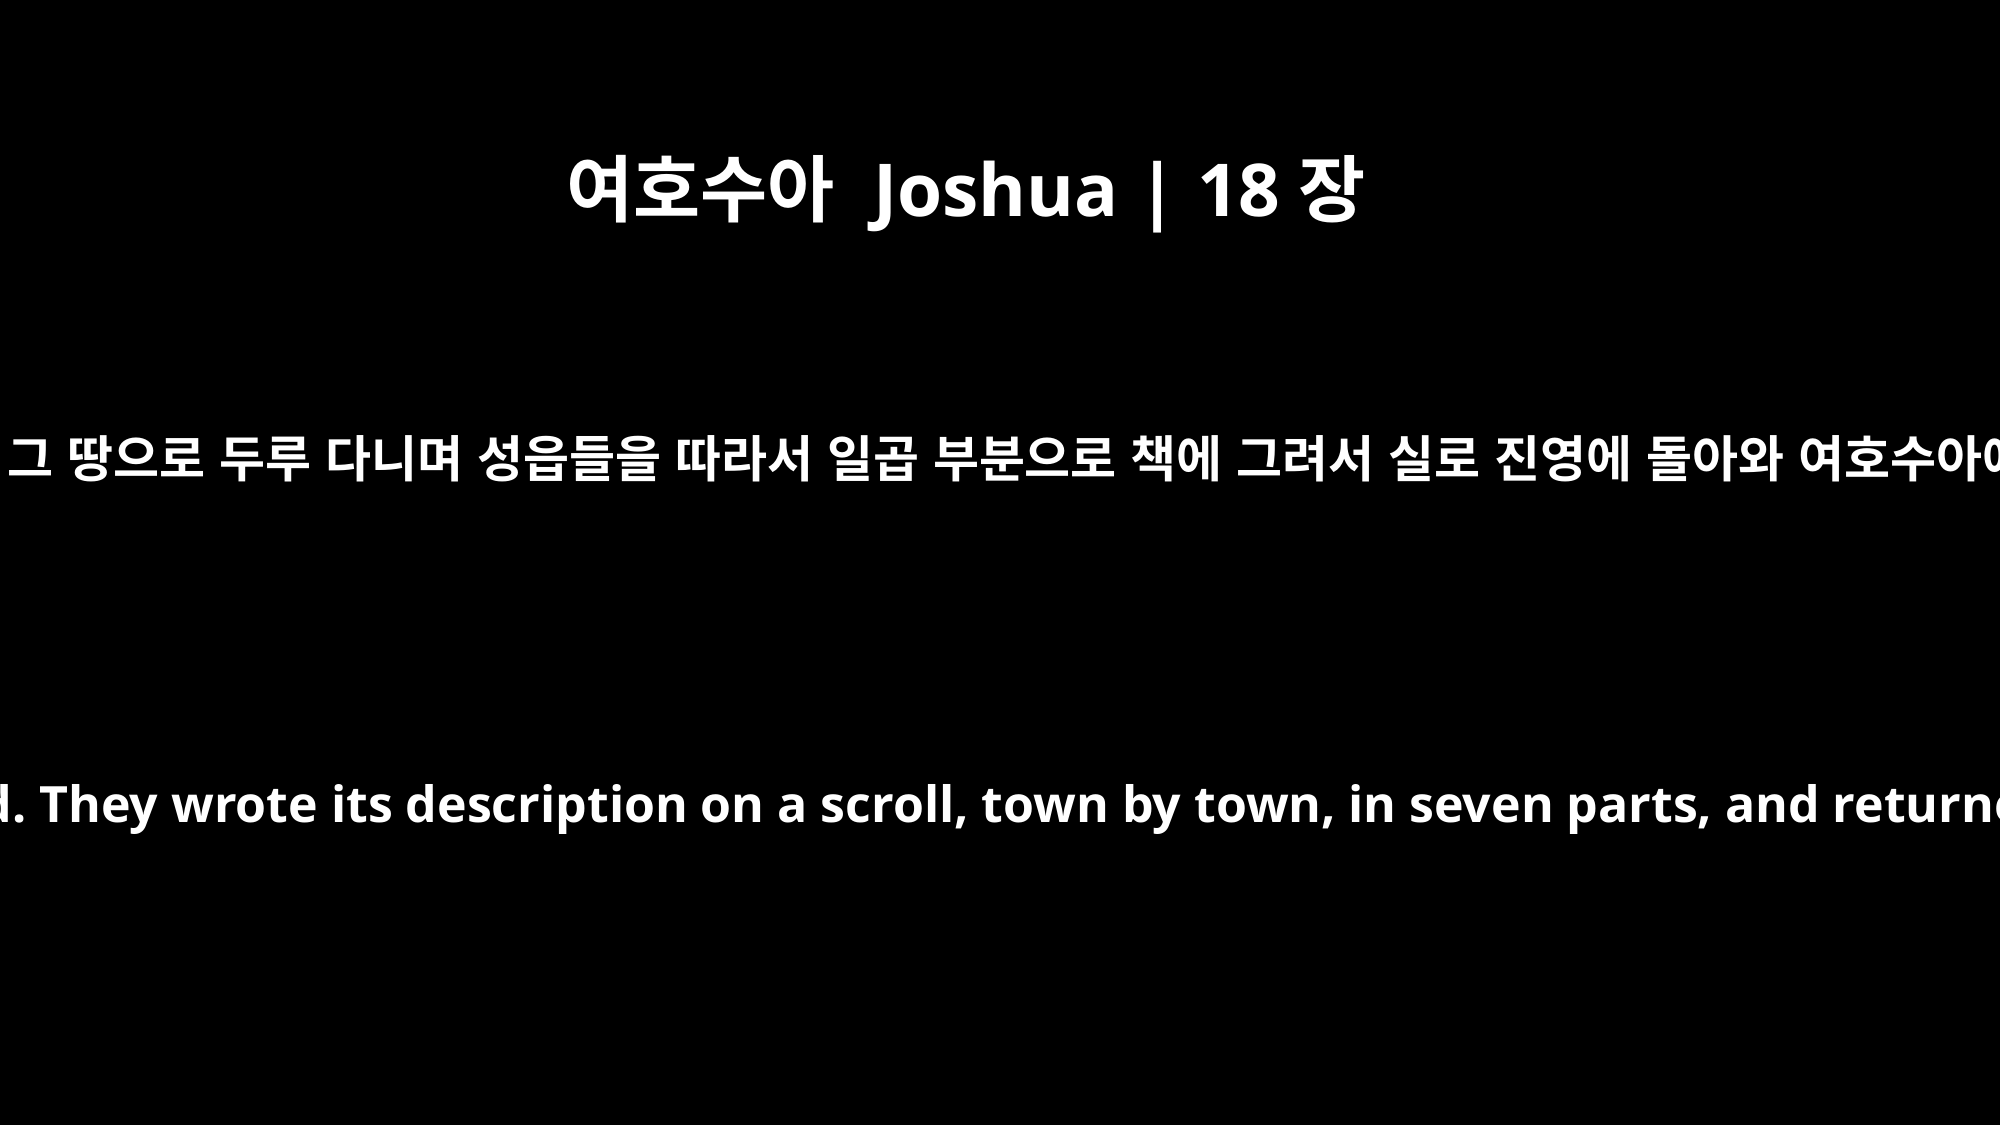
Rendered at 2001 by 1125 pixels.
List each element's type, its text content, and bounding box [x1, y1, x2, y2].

text_box 여호수아 Joshua | 18장 [551, 136, 1381, 239]
text_box So the men left and went through the land. They wrote its description on a scroll, town by town, in seven parts, and returned to Joshua in the camp at Shiloh. [0, 764, 2000, 840]
text_box 9 그 사람들이 가서 그 땅으로 두루 다니며 성읍들을 따라서 일곱 부분으로 책에 그려서 실로 진영에 돌아와 여호수아에게 나아오니 [0, 359, 2000, 495]
